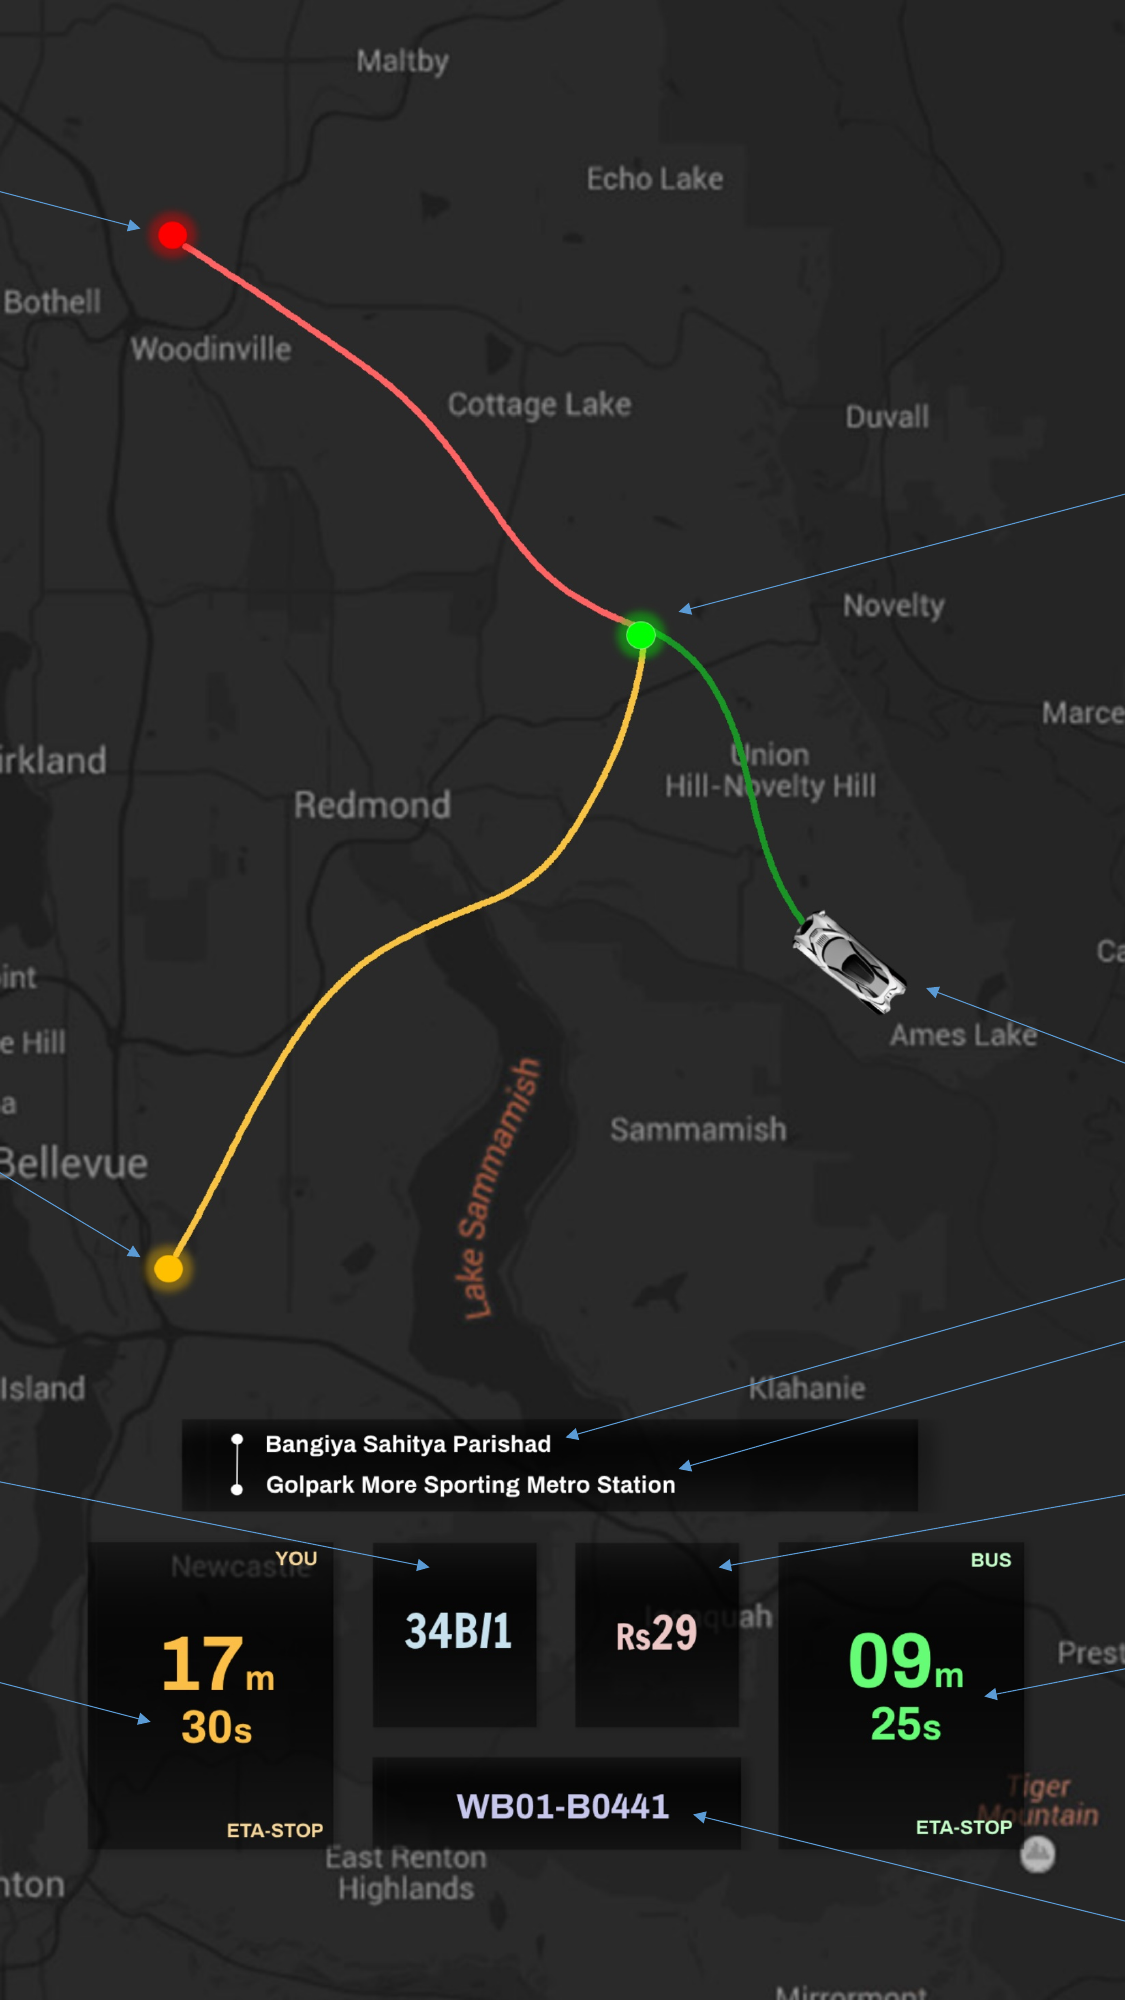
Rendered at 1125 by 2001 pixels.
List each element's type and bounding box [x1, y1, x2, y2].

text_box [926, 988, 1125, 1139]
text_box [0, 1652, 151, 1722]
text_box [0, 130, 141, 229]
text_box [718, 1486, 1125, 1568]
text_box [693, 1814, 1125, 1933]
text_box [0, 1064, 141, 1258]
text_box [678, 452, 1125, 612]
text_box [678, 1323, 1125, 1469]
text_box [565, 1260, 1125, 1438]
picture [0, 0, 1125, 2000]
text_box [0, 1465, 430, 1568]
text_box [984, 1643, 1125, 1697]
